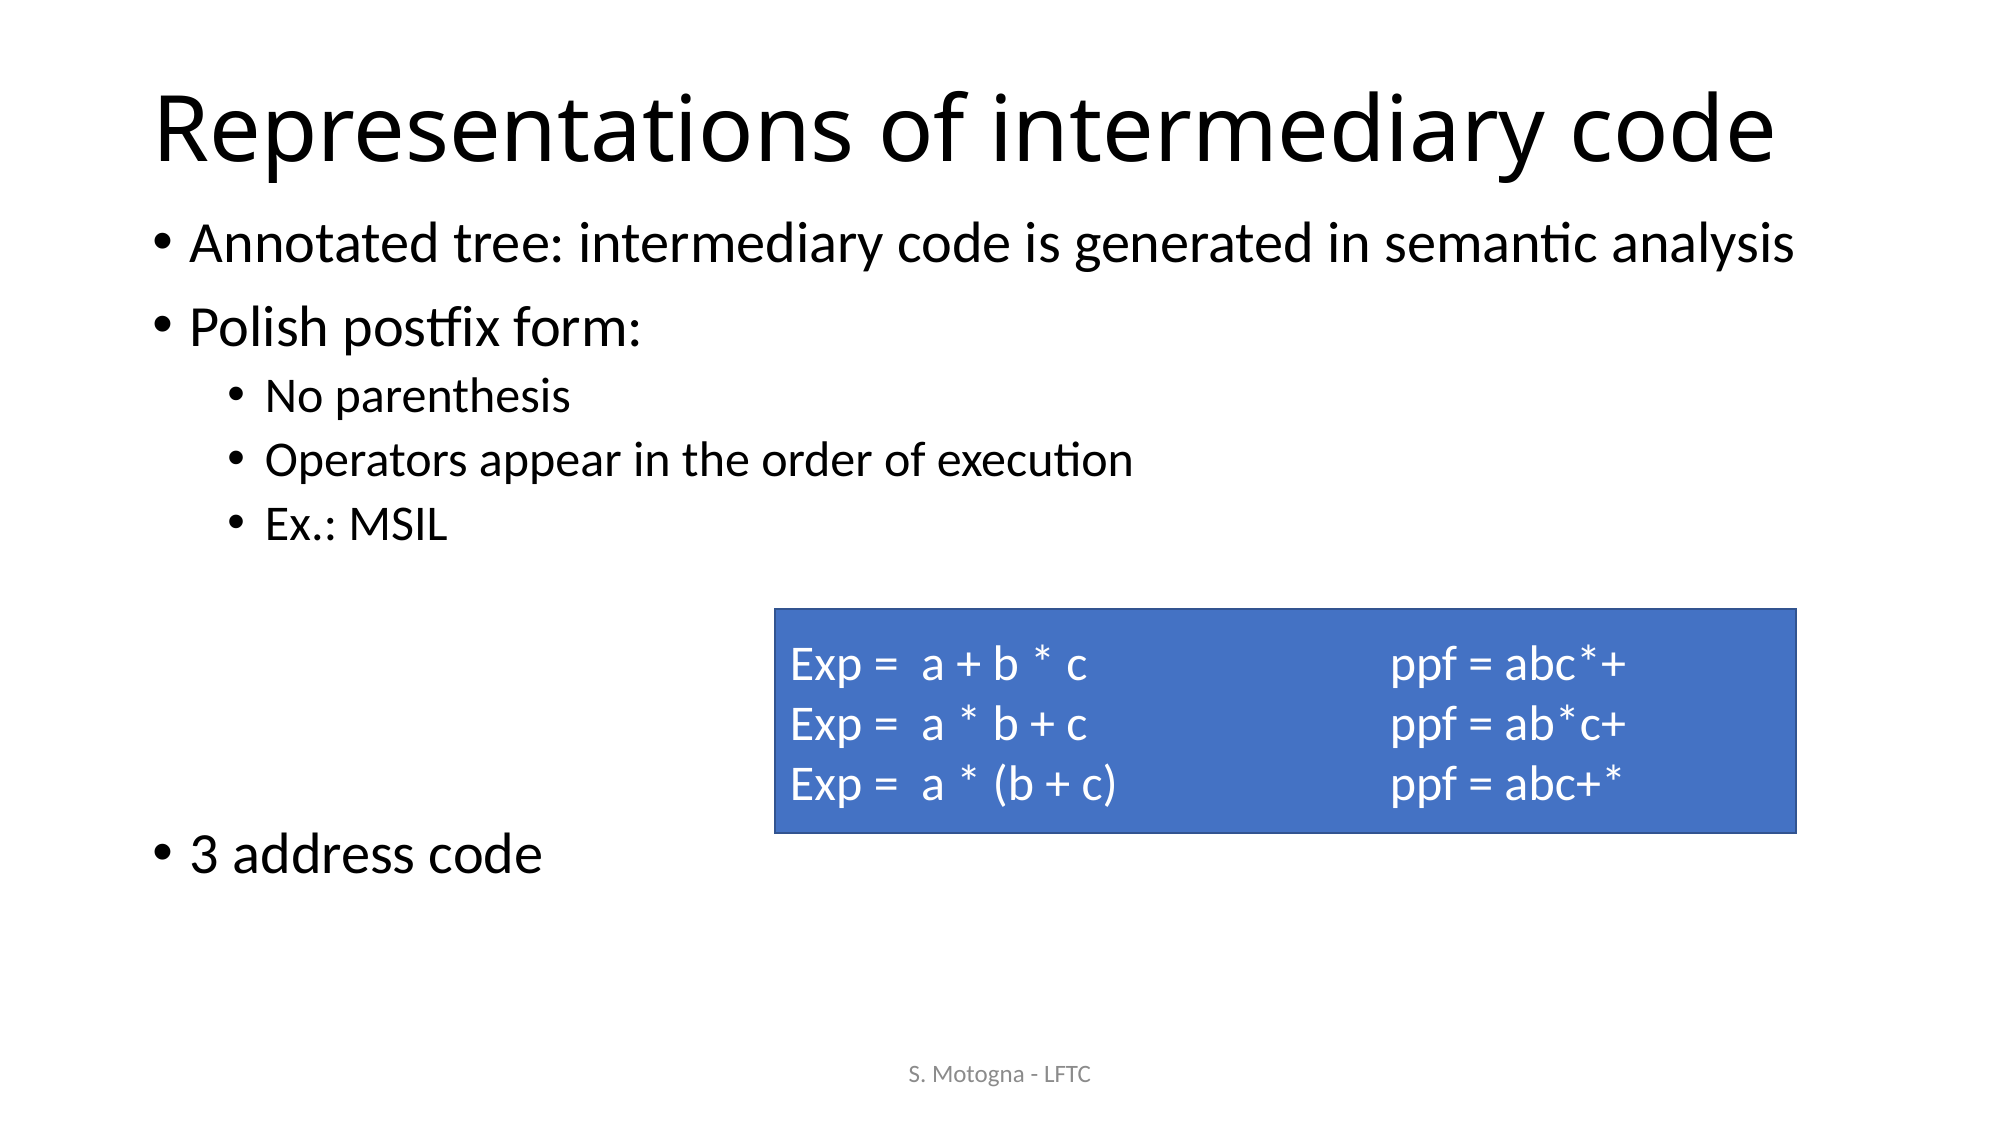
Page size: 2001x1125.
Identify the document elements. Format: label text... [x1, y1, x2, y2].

list Annotated tree: intermediary code is generated in semantic analysis Polish postfix form: No parenthesis Operators appear in the order of execution Ex.: MSIL 3 address code [137, 204, 1863, 1014]
footer S. Motogna - LFTC [662, 1042, 1338, 1103]
title Representations of intermediary code [137, 59, 1863, 204]
text_box Exp = a + b * c ppf = abc*+ Exp = a * b + c ppf = ab*c+ Exp = a * (b + c) ppf = abc+* [774, 608, 1797, 834]
